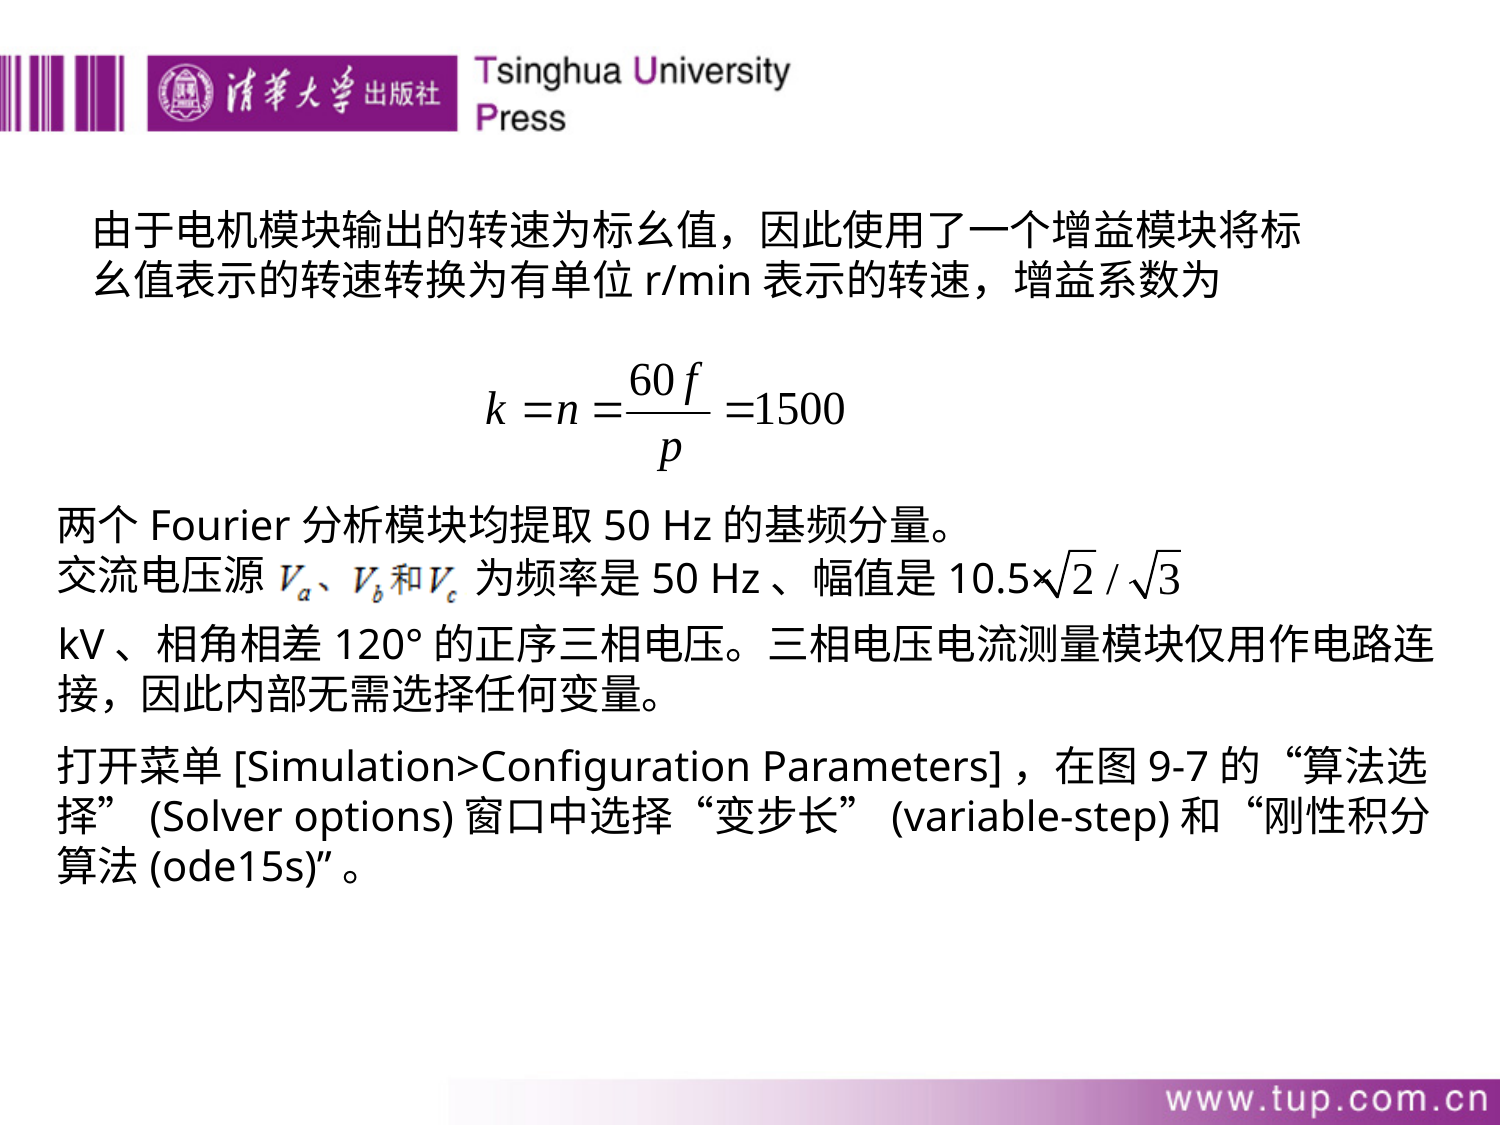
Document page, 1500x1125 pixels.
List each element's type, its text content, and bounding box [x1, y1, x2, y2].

picture [277, 554, 467, 611]
picture [0, 1059, 1500, 1125]
text_box 两个Fourier分析模块均提取50 Hz的基频分量。 交流电压源 [41, 491, 1235, 607]
picture [0, 34, 1500, 149]
picture [478, 349, 852, 480]
picture [1033, 541, 1191, 610]
text_box 由于电机模块输出的转速为标幺值，因此使用了一个增益模块将标幺值表示的转速转换为有单位r/min表示的转速，增益系数为 [76, 196, 1317, 311]
text_box 打开菜单[Simulation>Configuration Parameters]，在图9-7的“算法选择”(Solver options)窗口中选择“变步长”(variable-step)和“刚性积分算法(ode15s)”。 [41, 732, 1471, 898]
text_box 为频率是50 Hz、幅值是10.5× [459, 544, 1029, 609]
text_box kV、相角相差120°的正序三相电压。三相电压电流测量模块仅用作电路连接，因此内部无需选择任何变量。 [42, 610, 1471, 725]
